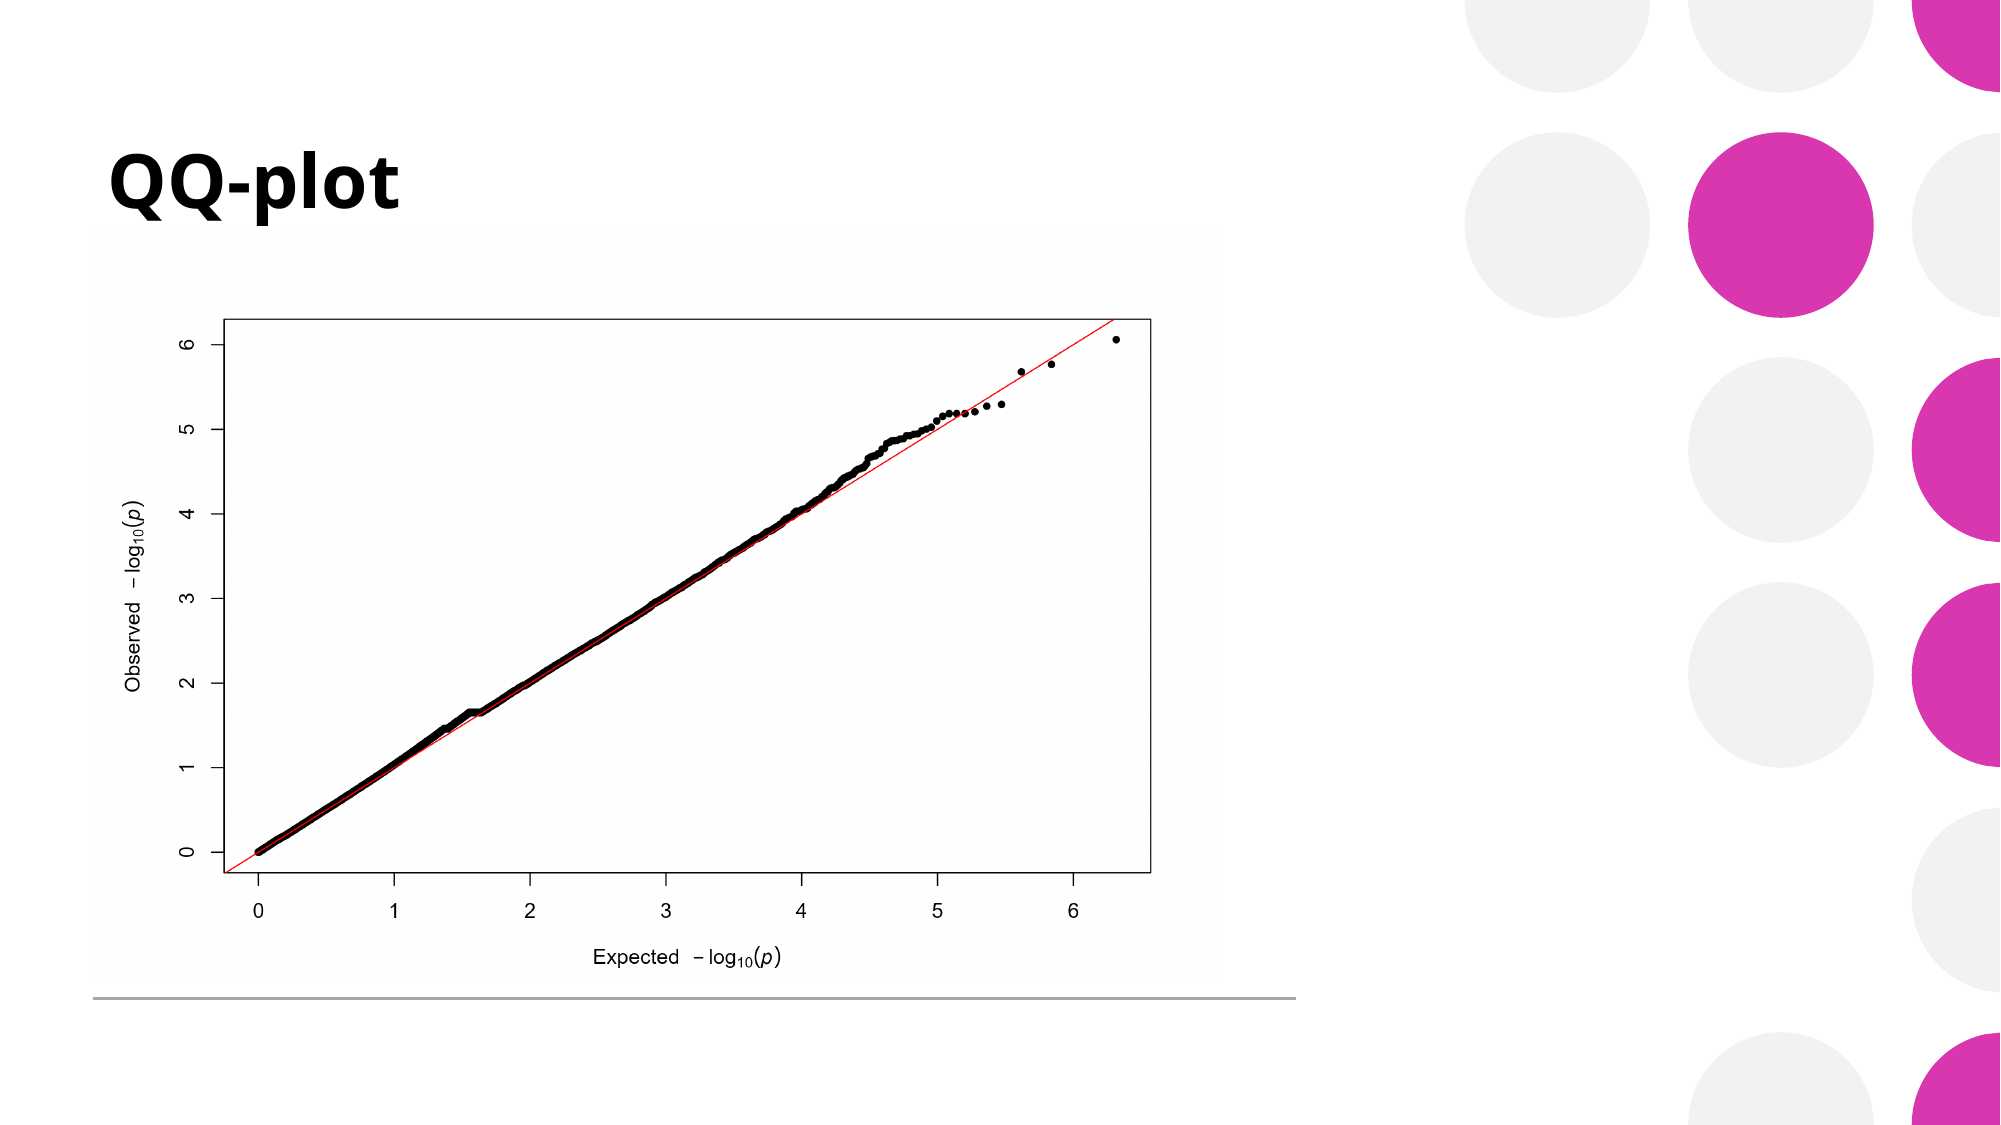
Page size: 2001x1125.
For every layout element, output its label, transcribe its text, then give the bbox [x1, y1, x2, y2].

title QQ-plot [92, 126, 1297, 232]
picture [92, 231, 1218, 982]
